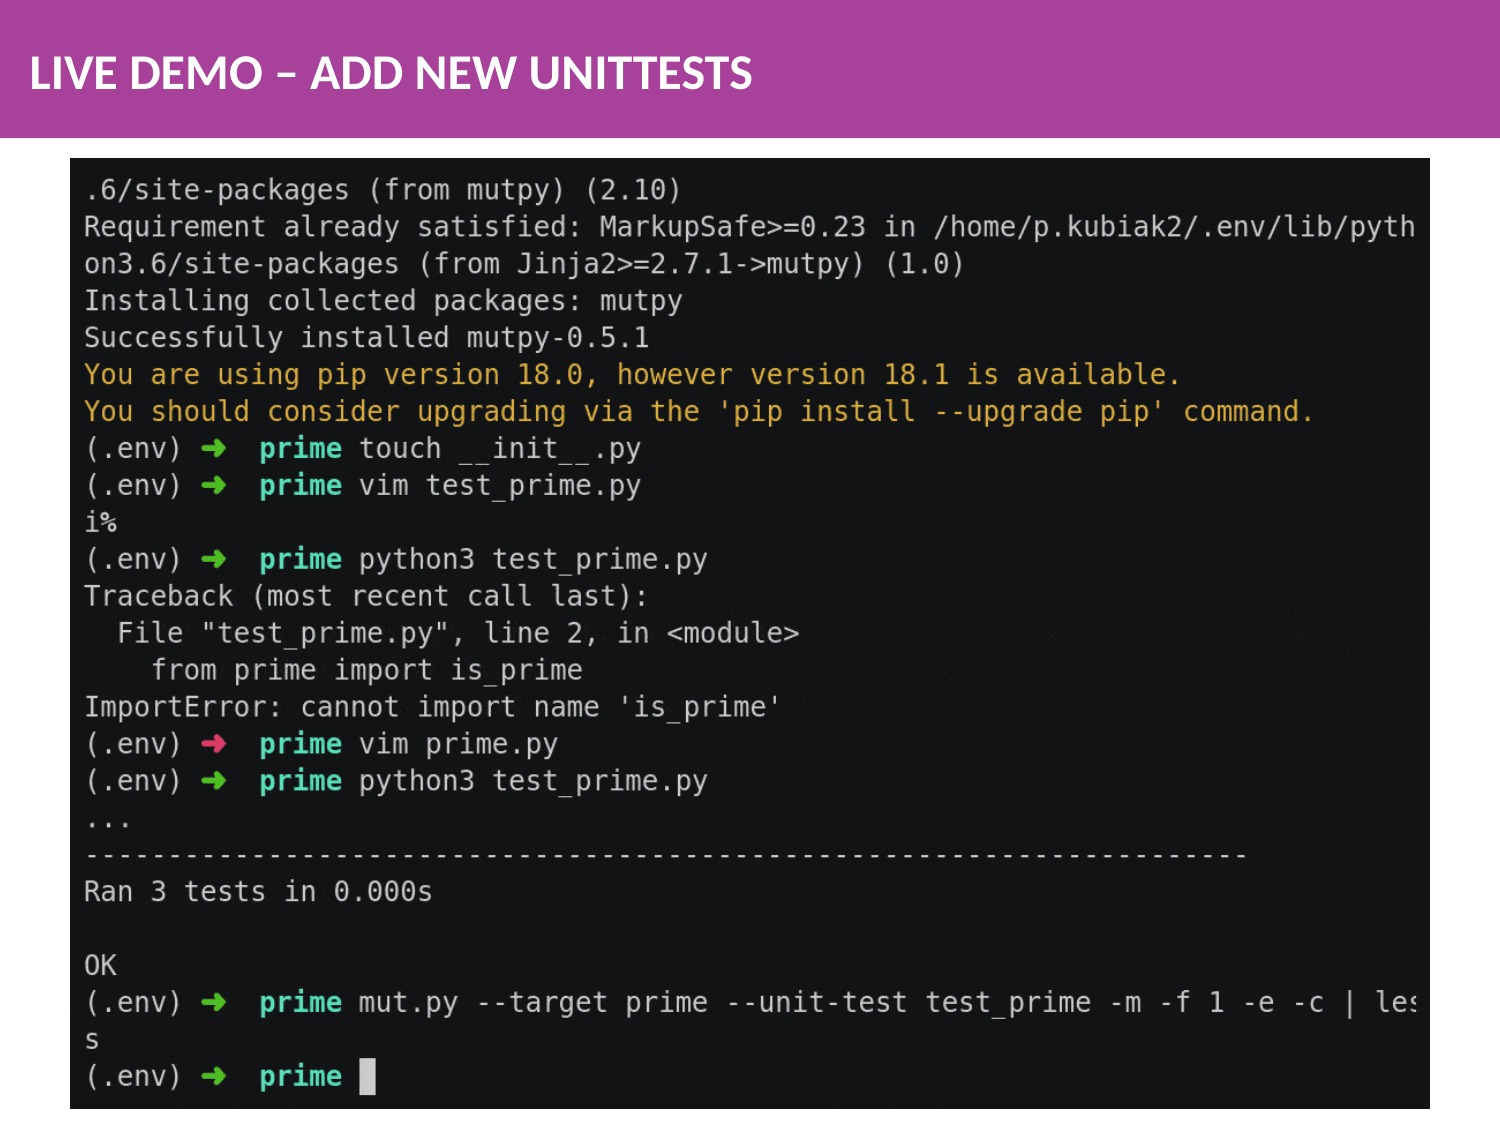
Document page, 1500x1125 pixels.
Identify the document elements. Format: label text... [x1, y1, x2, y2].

title LIVE DEMO – ADD NEW UNITTESTS [0, 0, 1500, 139]
picture [70, 158, 1430, 1109]
